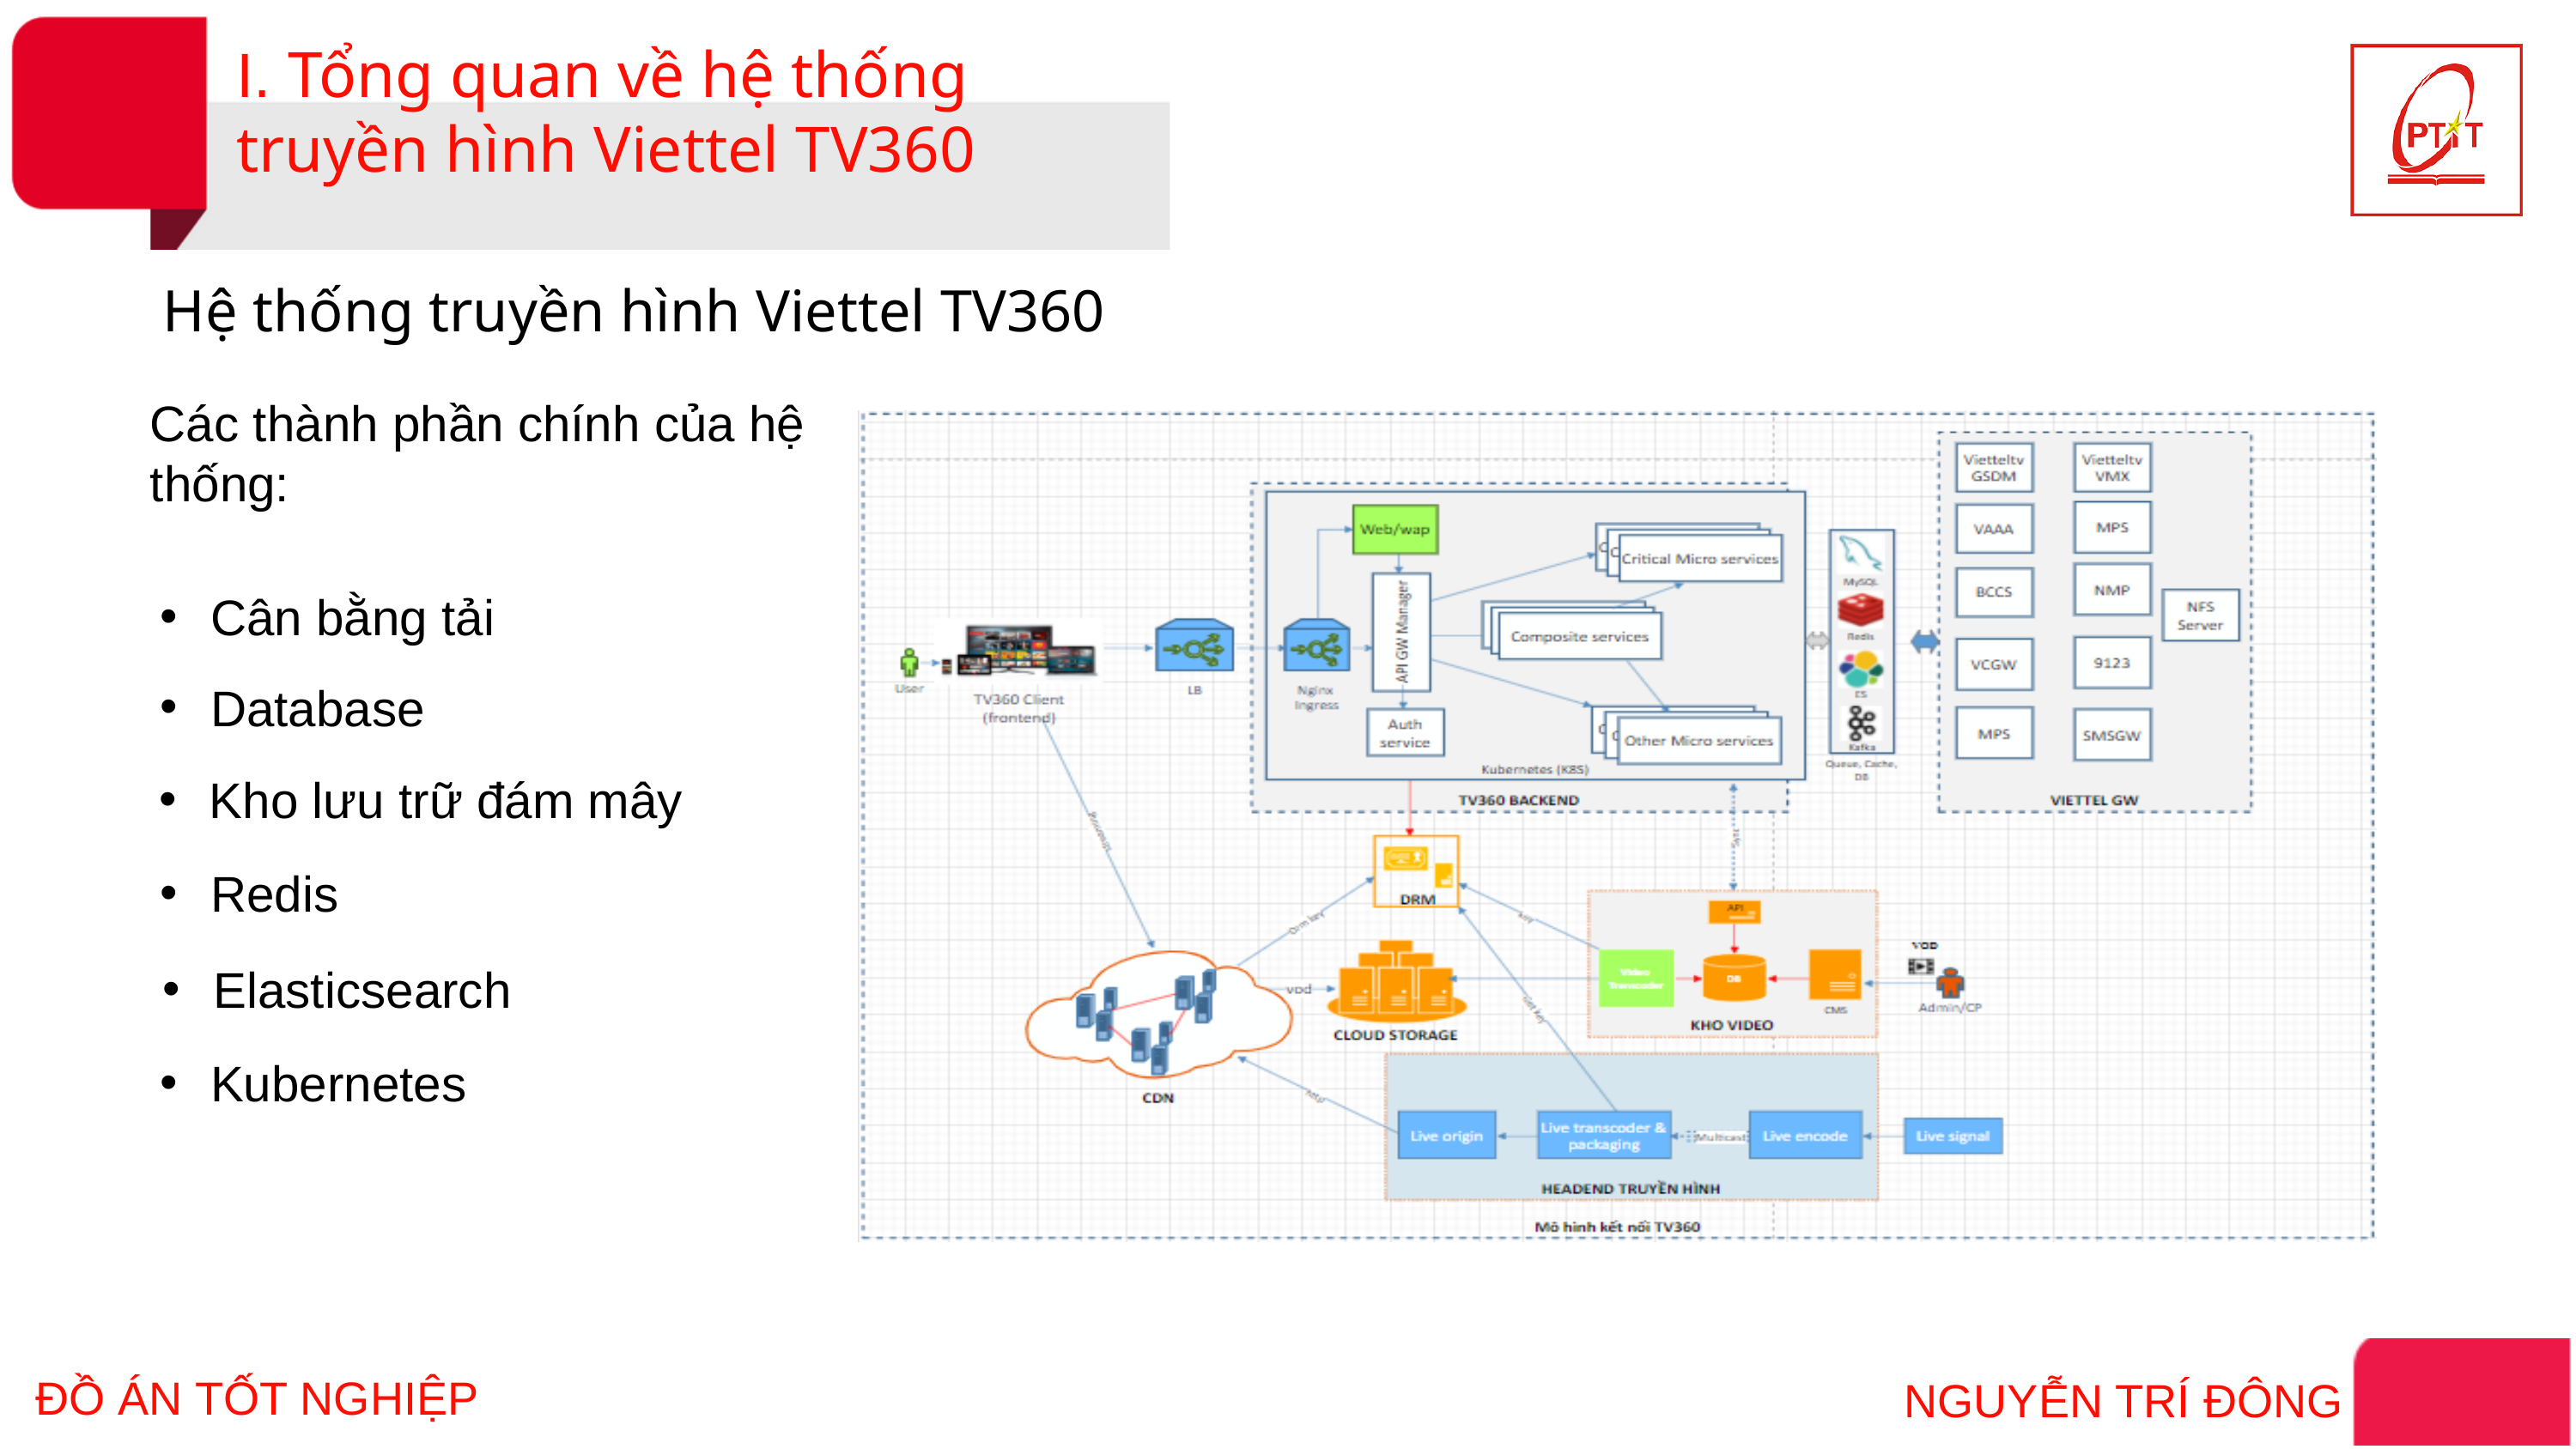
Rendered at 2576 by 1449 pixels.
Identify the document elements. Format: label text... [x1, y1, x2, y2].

text_box [2350, 44, 2523, 216]
text_box I. Tổng quan về hệ thống truyền hình Viettel TV360 [236, 34, 1181, 185]
text_box Kubernetes [160, 1052, 598, 1113]
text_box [149, 274, 1137, 353]
text_box NGUYỄN TRÍ ĐÔNG [1871, 1319, 2377, 1428]
text_box Các thành phần chính của hệ thống: [149, 391, 949, 512]
text_box [0, 13, 1170, 250]
text_box Database [160, 676, 612, 737]
picture [858, 410, 2377, 1243]
text_box Redis [160, 861, 364, 922]
text_box [0, 1338, 2576, 1446]
text_box ĐỒ ÁN TỐT NGHIỆP [0, 1317, 550, 1425]
text_box Kho lưu trữ đám mây [159, 768, 717, 828]
text_box Cân bằng tải [160, 585, 805, 646]
text_box Elasticsearch [162, 957, 600, 1018]
